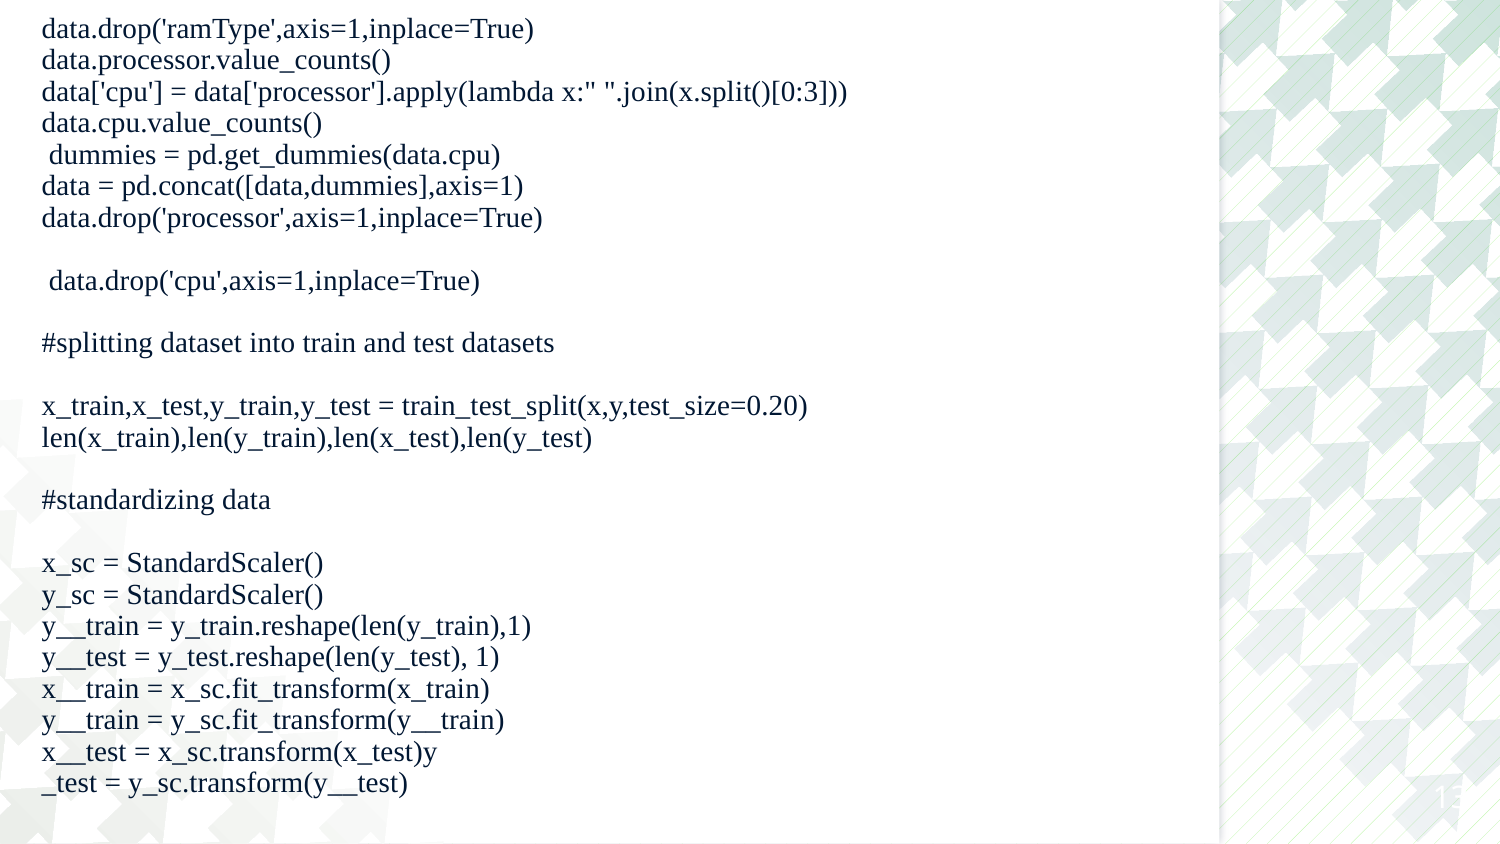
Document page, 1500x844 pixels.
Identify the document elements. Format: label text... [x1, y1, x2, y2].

title data.drop('ramType',axis=1,inplace=True) data.processor.value_counts() data['cpu'] = data['processor'].apply(lambda x:" ".join(x.split()[0:3])) data.cpu.value_counts() dummies = pd.get_dummies(data.cpu) data = pd.concat([data,dummies],axis=1) data.drop('processor',axis=1,inplace=True) data.drop('cpu',axis=1,inplace=True) #splitting dataset into train and test datasets x_train,x_test,y_train,y_test = train_test_split(x,y,test_size=0.20) len(x_train),len(y_train),len(x_test),len(y_test) #standardizing data x_sc = StandardScaler() y_sc = StandardScaler() y__train = y_train.reshape(len(y_train),1) y__test = y_test.reshape(len(y_test), 1) x__train = x_sc.fit_transform(x_train) y__train = y_sc.fit_transform(y__train) x__test = x_sc.transform(x_test)y _test = y_sc.transform(y__test) [41, 13, 1195, 820]
slide_number 13 [1378, 766, 1469, 832]
